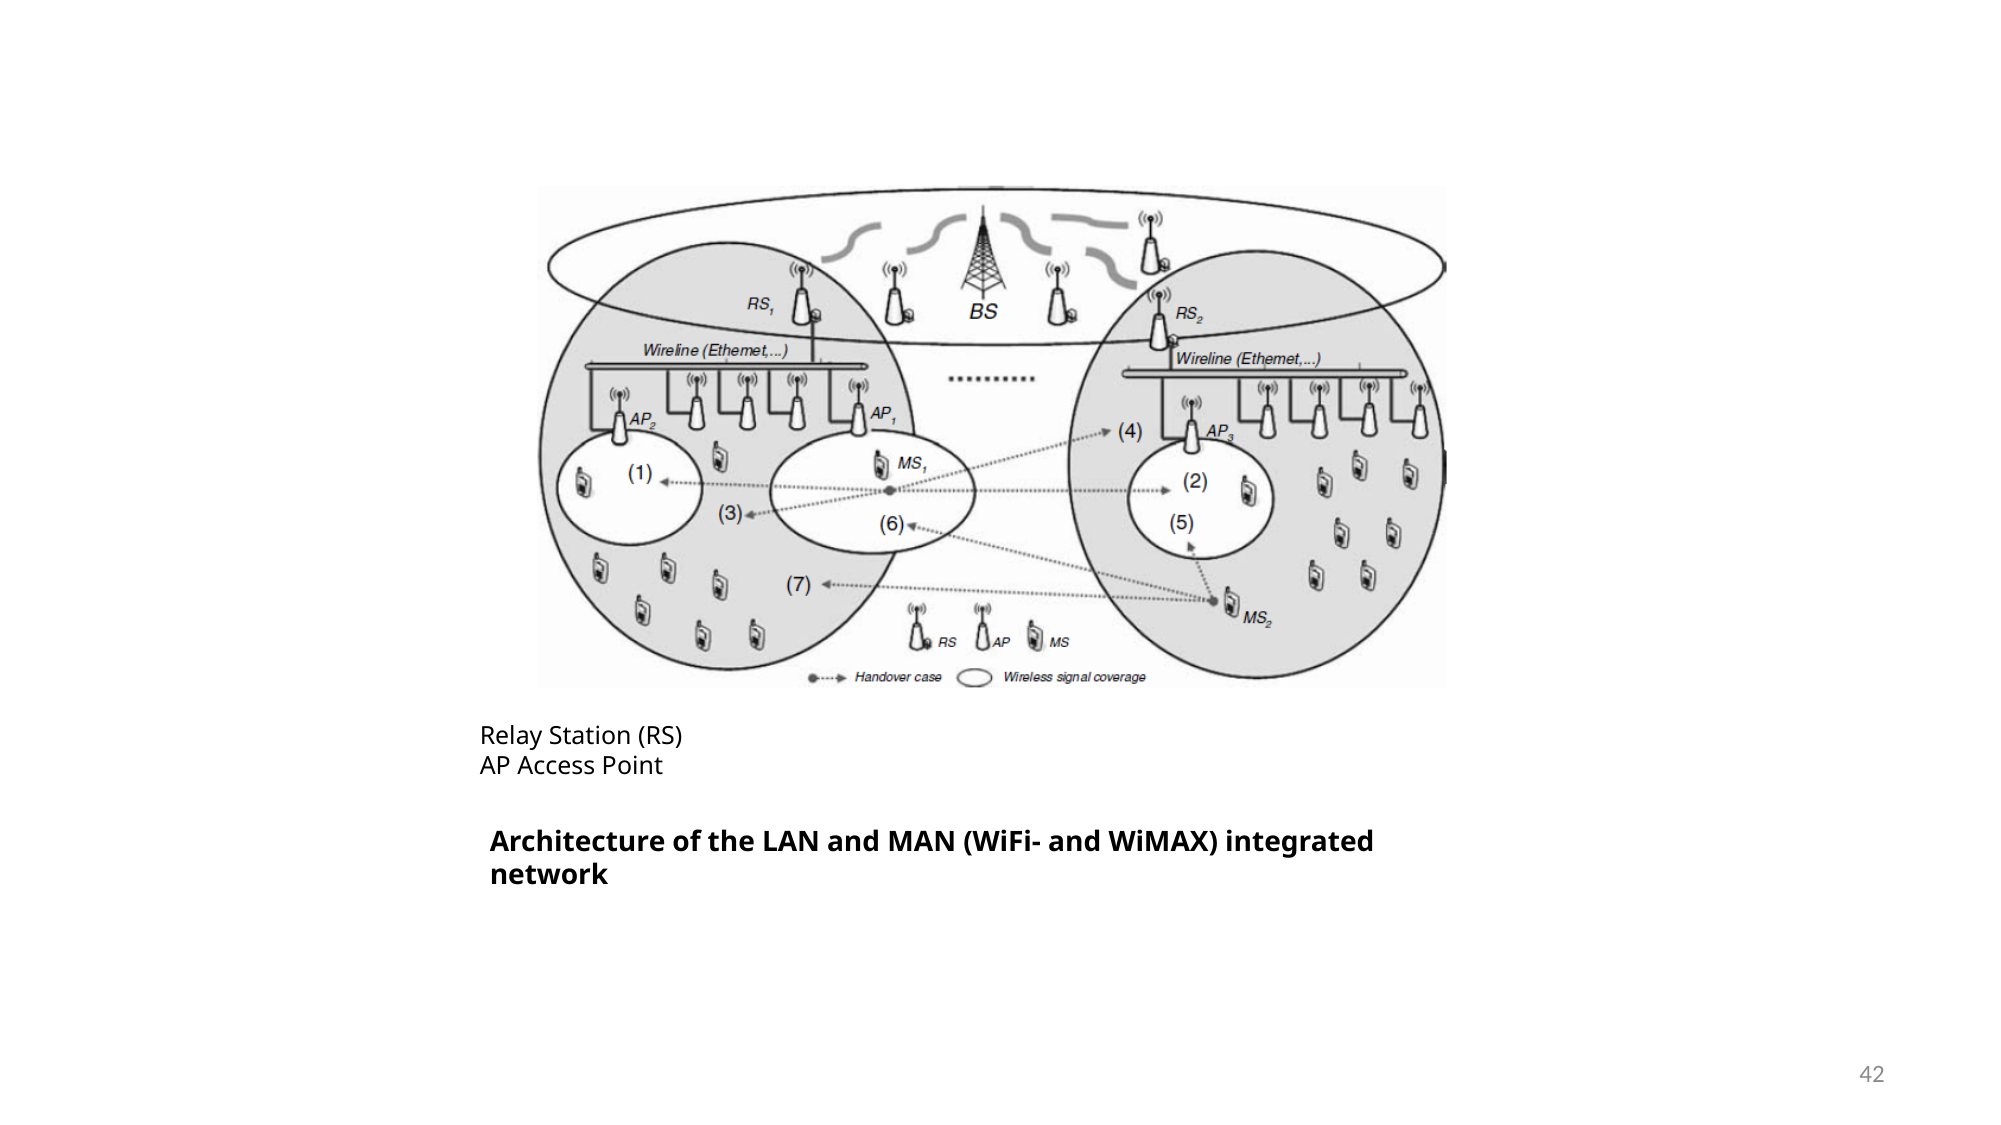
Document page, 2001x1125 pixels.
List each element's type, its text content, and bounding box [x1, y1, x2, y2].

text_box Architecture of the LAN and MAN (WiFi- and WiMAX) integrated network [474, 815, 1507, 898]
slide_number 42 [1433, 1042, 1900, 1103]
text_box Relay Station (RS) AP Access Point [465, 712, 698, 788]
picture [521, 168, 1456, 691]
